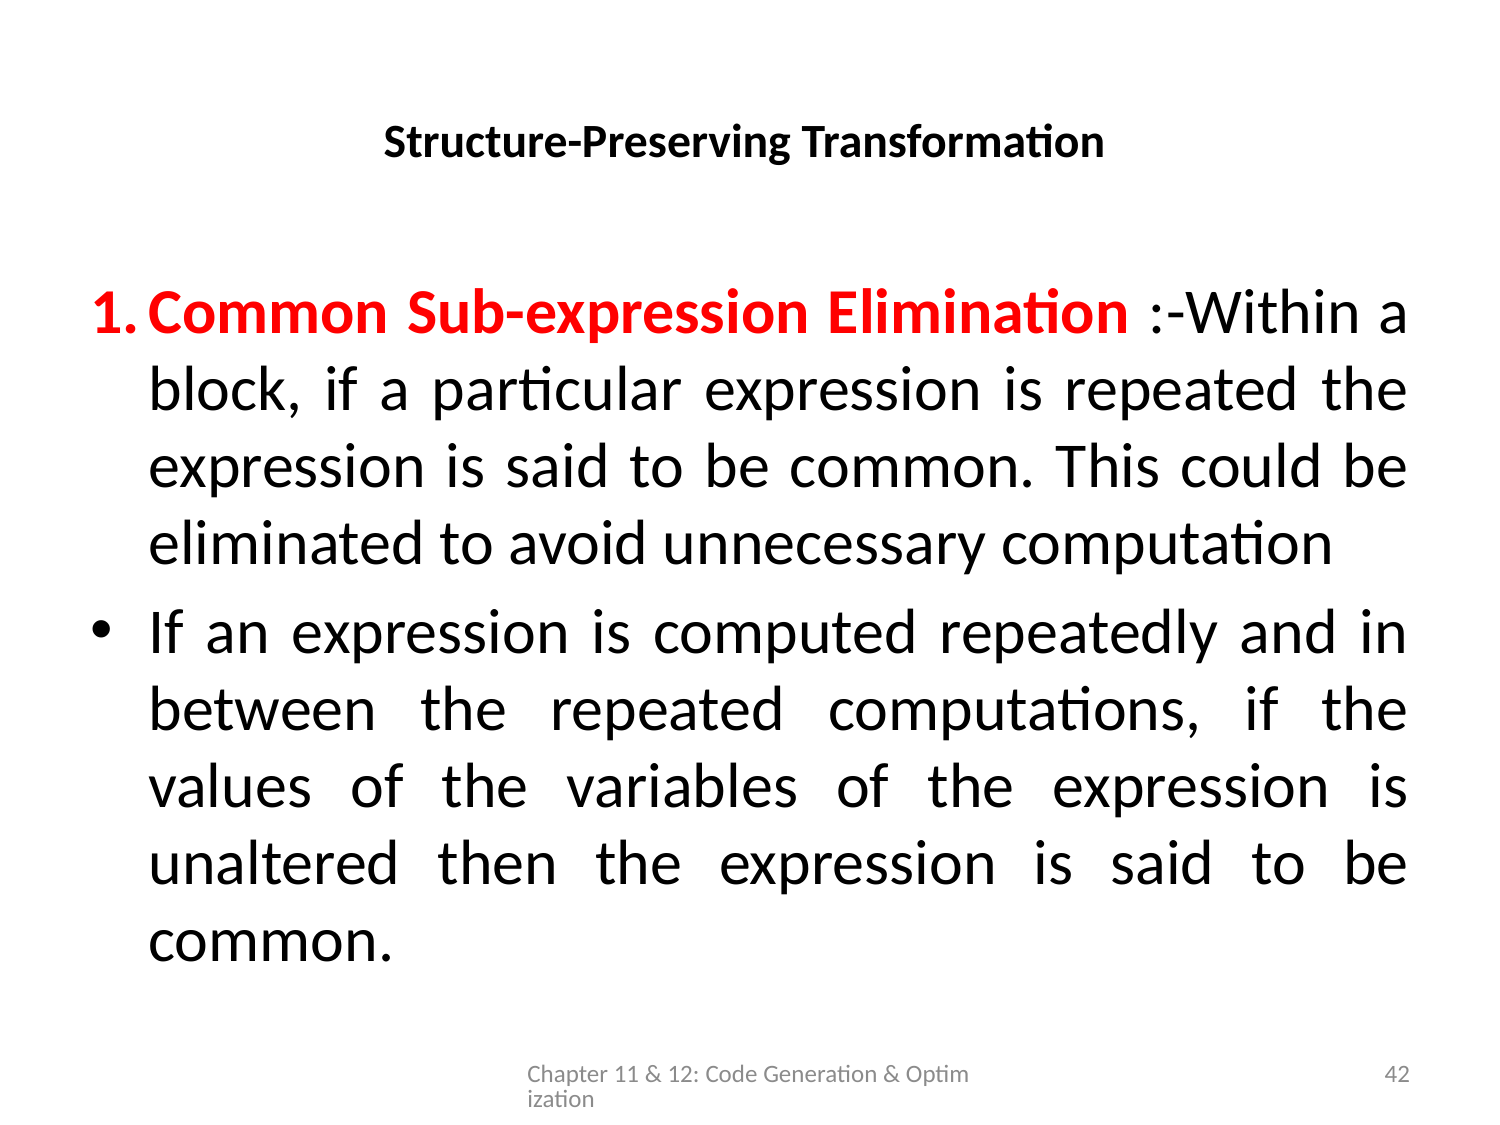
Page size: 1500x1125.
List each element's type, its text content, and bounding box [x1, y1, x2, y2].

list 1. Common Sub-expression Elimination :-Within a block, if a particular expression is repeated the expression is said to be common. This could be eliminated to avoid unnecessary computation If an expression is computed repeatedly and in between the repeated computations, if the values of the variables of the expression is unaltered then the expression is said to be common. [75, 262, 1425, 1005]
slide_number 42 [1074, 1042, 1425, 1103]
footer Chapter 11 & 12: Code Generation & Optimization [512, 1042, 988, 1103]
title Structure-Preserving Transformation [75, 45, 1425, 233]
